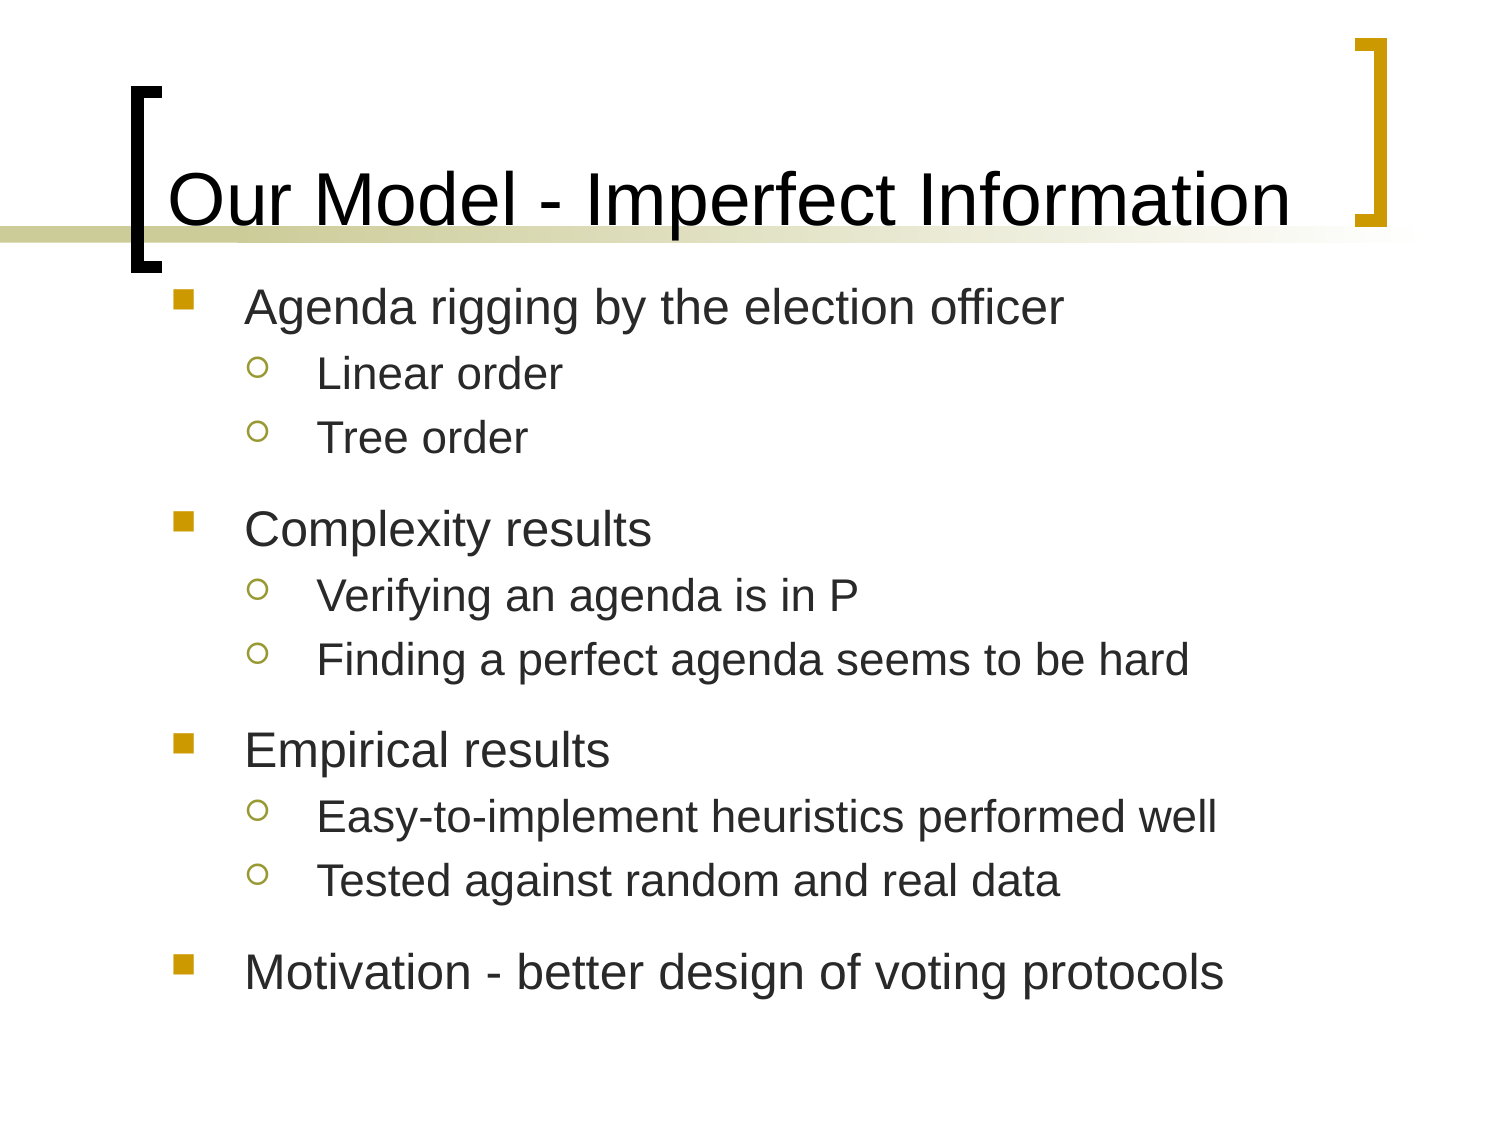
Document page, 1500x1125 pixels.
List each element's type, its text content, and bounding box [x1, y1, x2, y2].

list Agenda rigging by the election officer Linear order Tree order Complexity results Verifying an agenda is in P Finding a perfect agenda seems to be hard Empirical results Easy-to-implement heuristics performed well Tested against random and real data Motivation - better design of voting protocols [155, 266, 1413, 978]
title Our Model - Imperfect Information [152, 15, 1328, 248]
